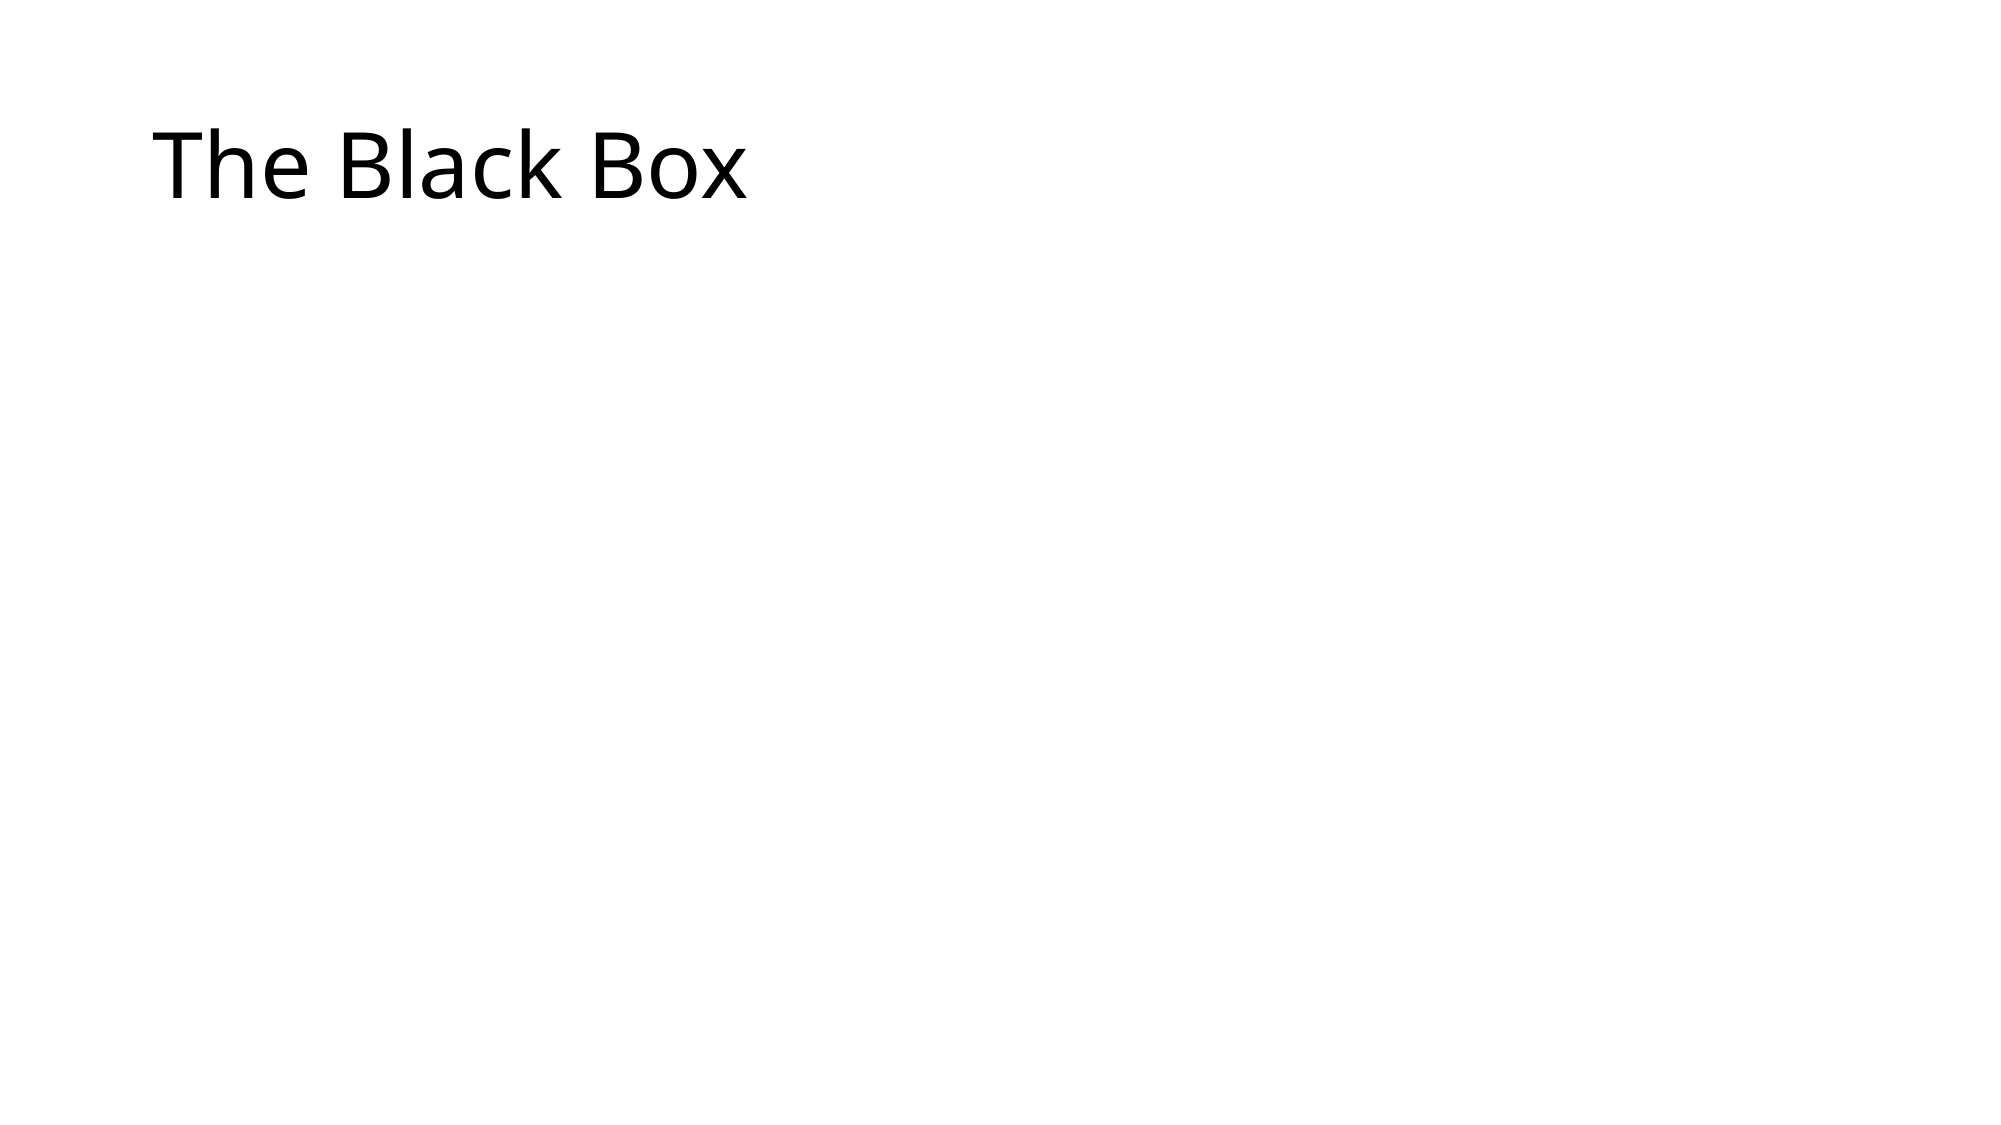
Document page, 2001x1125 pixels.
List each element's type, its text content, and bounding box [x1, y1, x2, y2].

title The Black Box [137, 59, 1863, 278]
